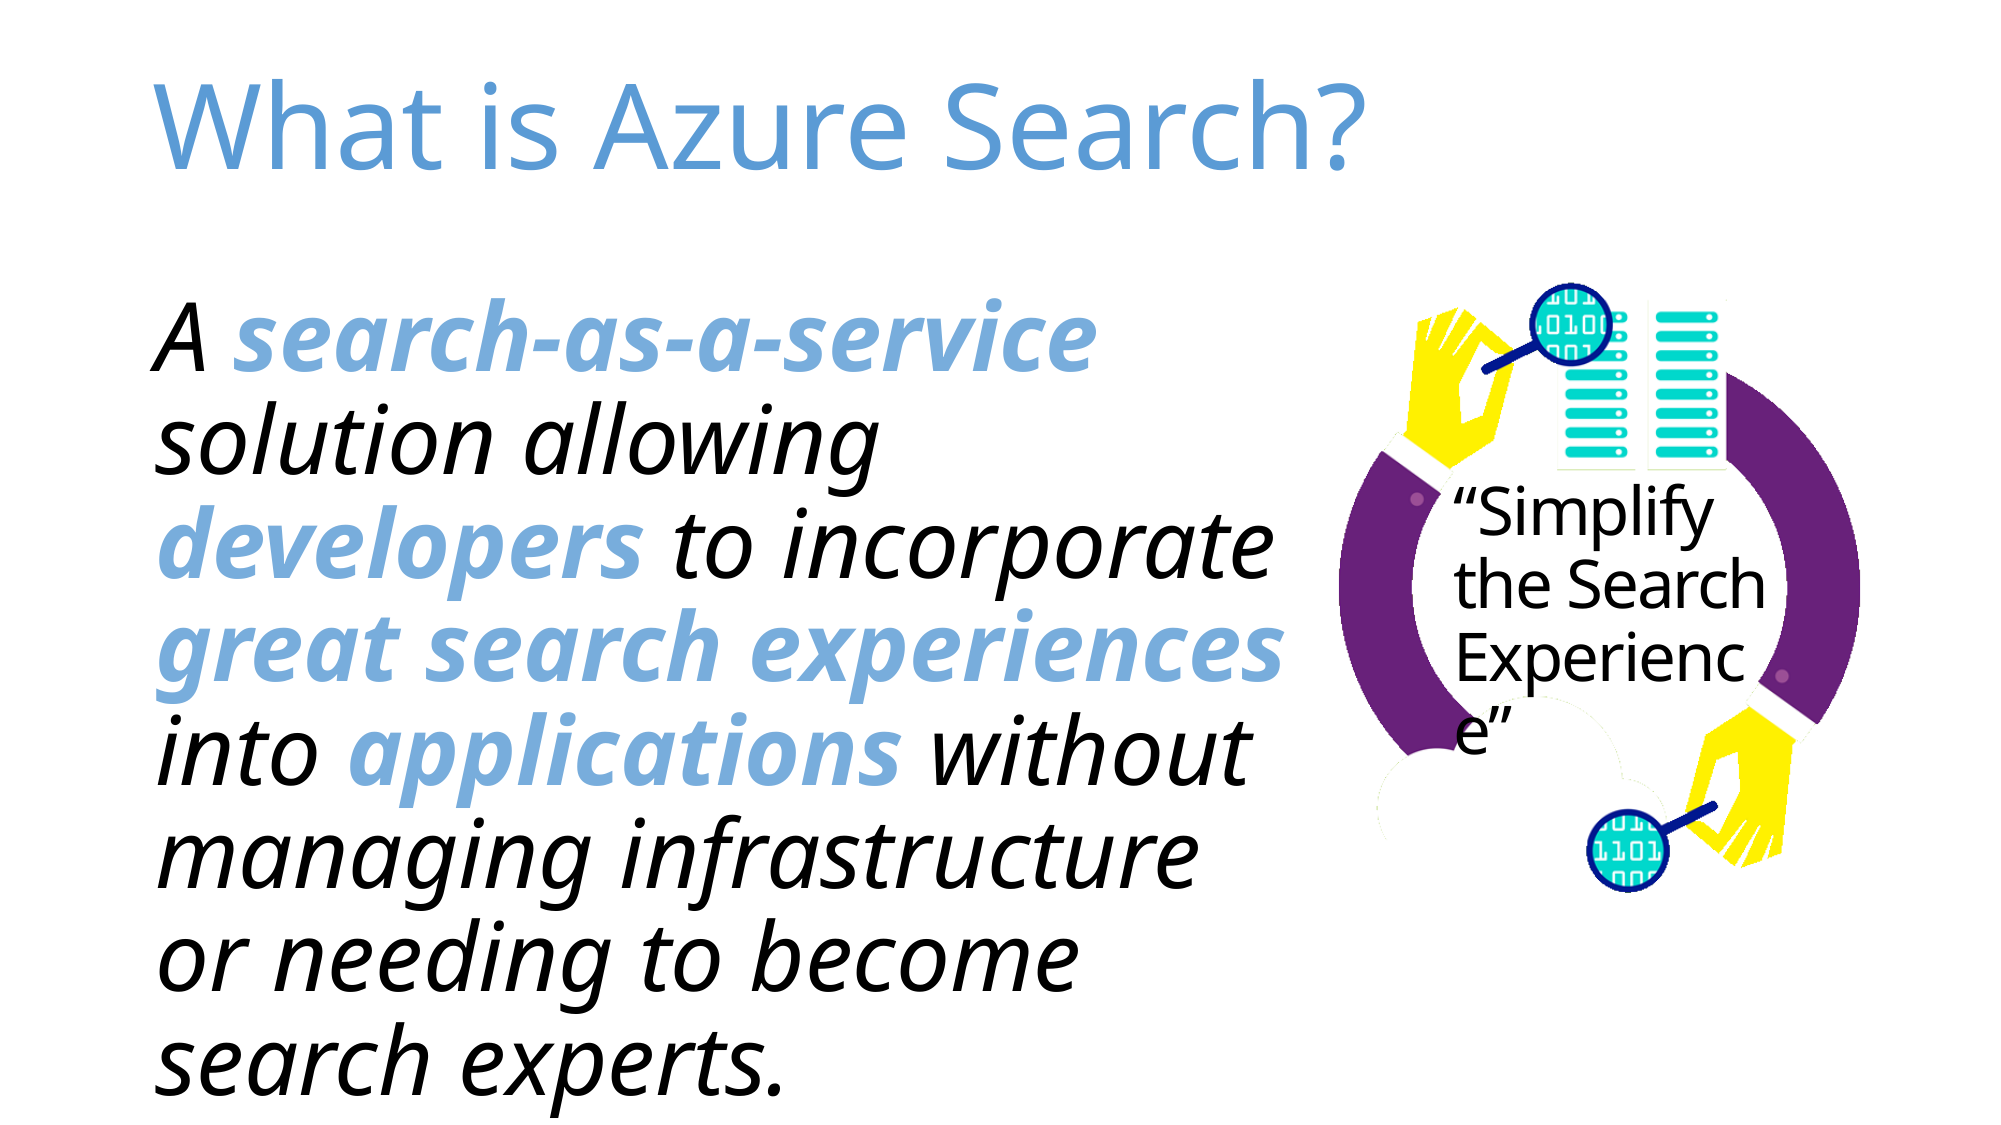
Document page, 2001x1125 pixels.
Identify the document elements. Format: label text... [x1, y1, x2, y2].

text_box A search-as-a-service solution allowing developers to incorporate great search experiences into applications without managing infrastructure or needing to become search experts. [137, 278, 1321, 1003]
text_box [1327, 277, 1870, 906]
text_box What is Azure Search? [137, 59, 1863, 278]
